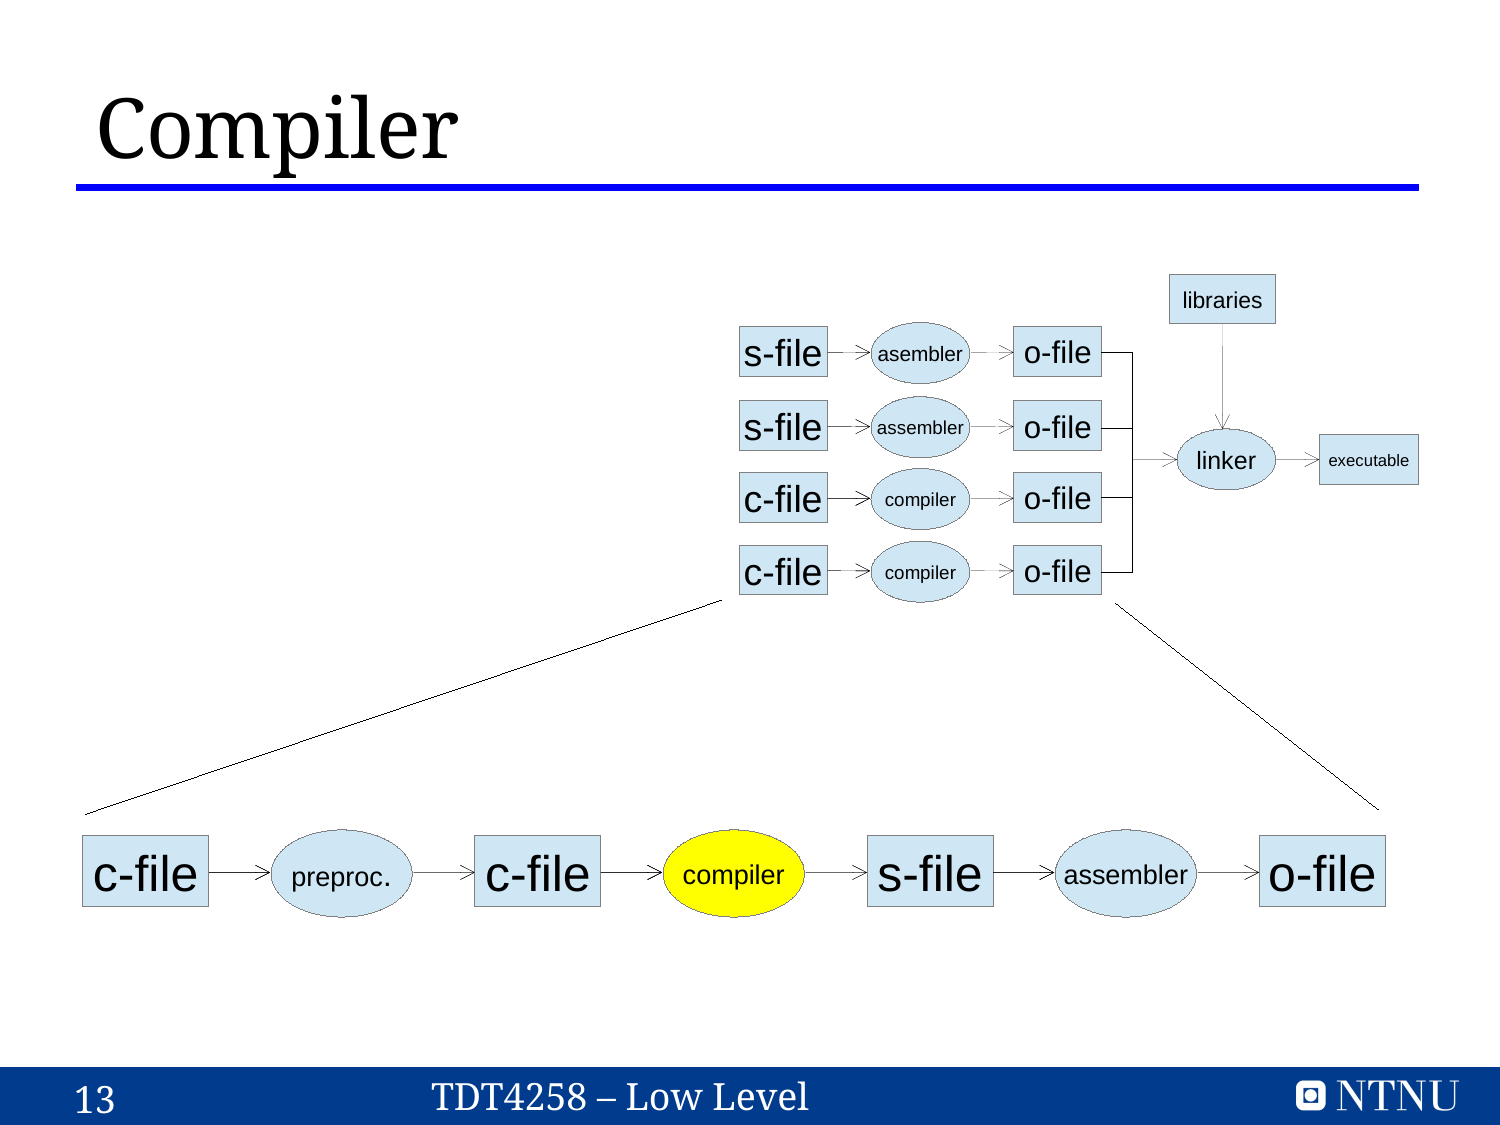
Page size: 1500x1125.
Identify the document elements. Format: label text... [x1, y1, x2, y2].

text_box s-file [867, 835, 994, 907]
text_box [600, 865, 662, 880]
text_box o-file [1013, 545, 1102, 595]
text_box [827, 345, 871, 360]
text_box [970, 491, 1014, 506]
text_box [75, 247, 1426, 1029]
text_box o-file [1013, 326, 1102, 377]
text_box assembler [871, 396, 970, 458]
text_box c-file [739, 545, 828, 595]
text_box [413, 865, 475, 880]
text_box [970, 419, 1014, 434]
text_box [1197, 865, 1259, 880]
text_box [827, 563, 871, 579]
text_box compiler [870, 468, 970, 530]
text_box o-file [1013, 400, 1102, 451]
text_box s-file [739, 326, 828, 377]
text_box [827, 419, 871, 434]
text_box [970, 345, 1014, 360]
text_box assembler [1055, 829, 1197, 918]
text_box asembler [871, 322, 970, 384]
text_box [208, 865, 270, 880]
text_box [805, 865, 867, 880]
text_box [1275, 452, 1320, 467]
text_box c-file [474, 835, 601, 907]
text_box compiler [871, 541, 970, 603]
text_box executable [1319, 434, 1419, 485]
text_box c-file [739, 472, 828, 523]
text_box compiler [663, 829, 805, 918]
text_box preproc. [271, 829, 413, 918]
text_box linker [1177, 428, 1276, 490]
text_box [1215, 323, 1230, 429]
text_box s-file [739, 400, 828, 451]
picture [0, 1067, 1500, 1125]
text_box c-file [82, 835, 209, 907]
text_box [993, 865, 1055, 880]
text_box Compiler [75, 33, 1463, 217]
text_box [1132, 452, 1177, 467]
text_box o-file [1259, 835, 1386, 907]
text_box o-file [1013, 472, 1102, 523]
text_box libraries [1169, 274, 1276, 324]
text_box [970, 563, 1014, 579]
